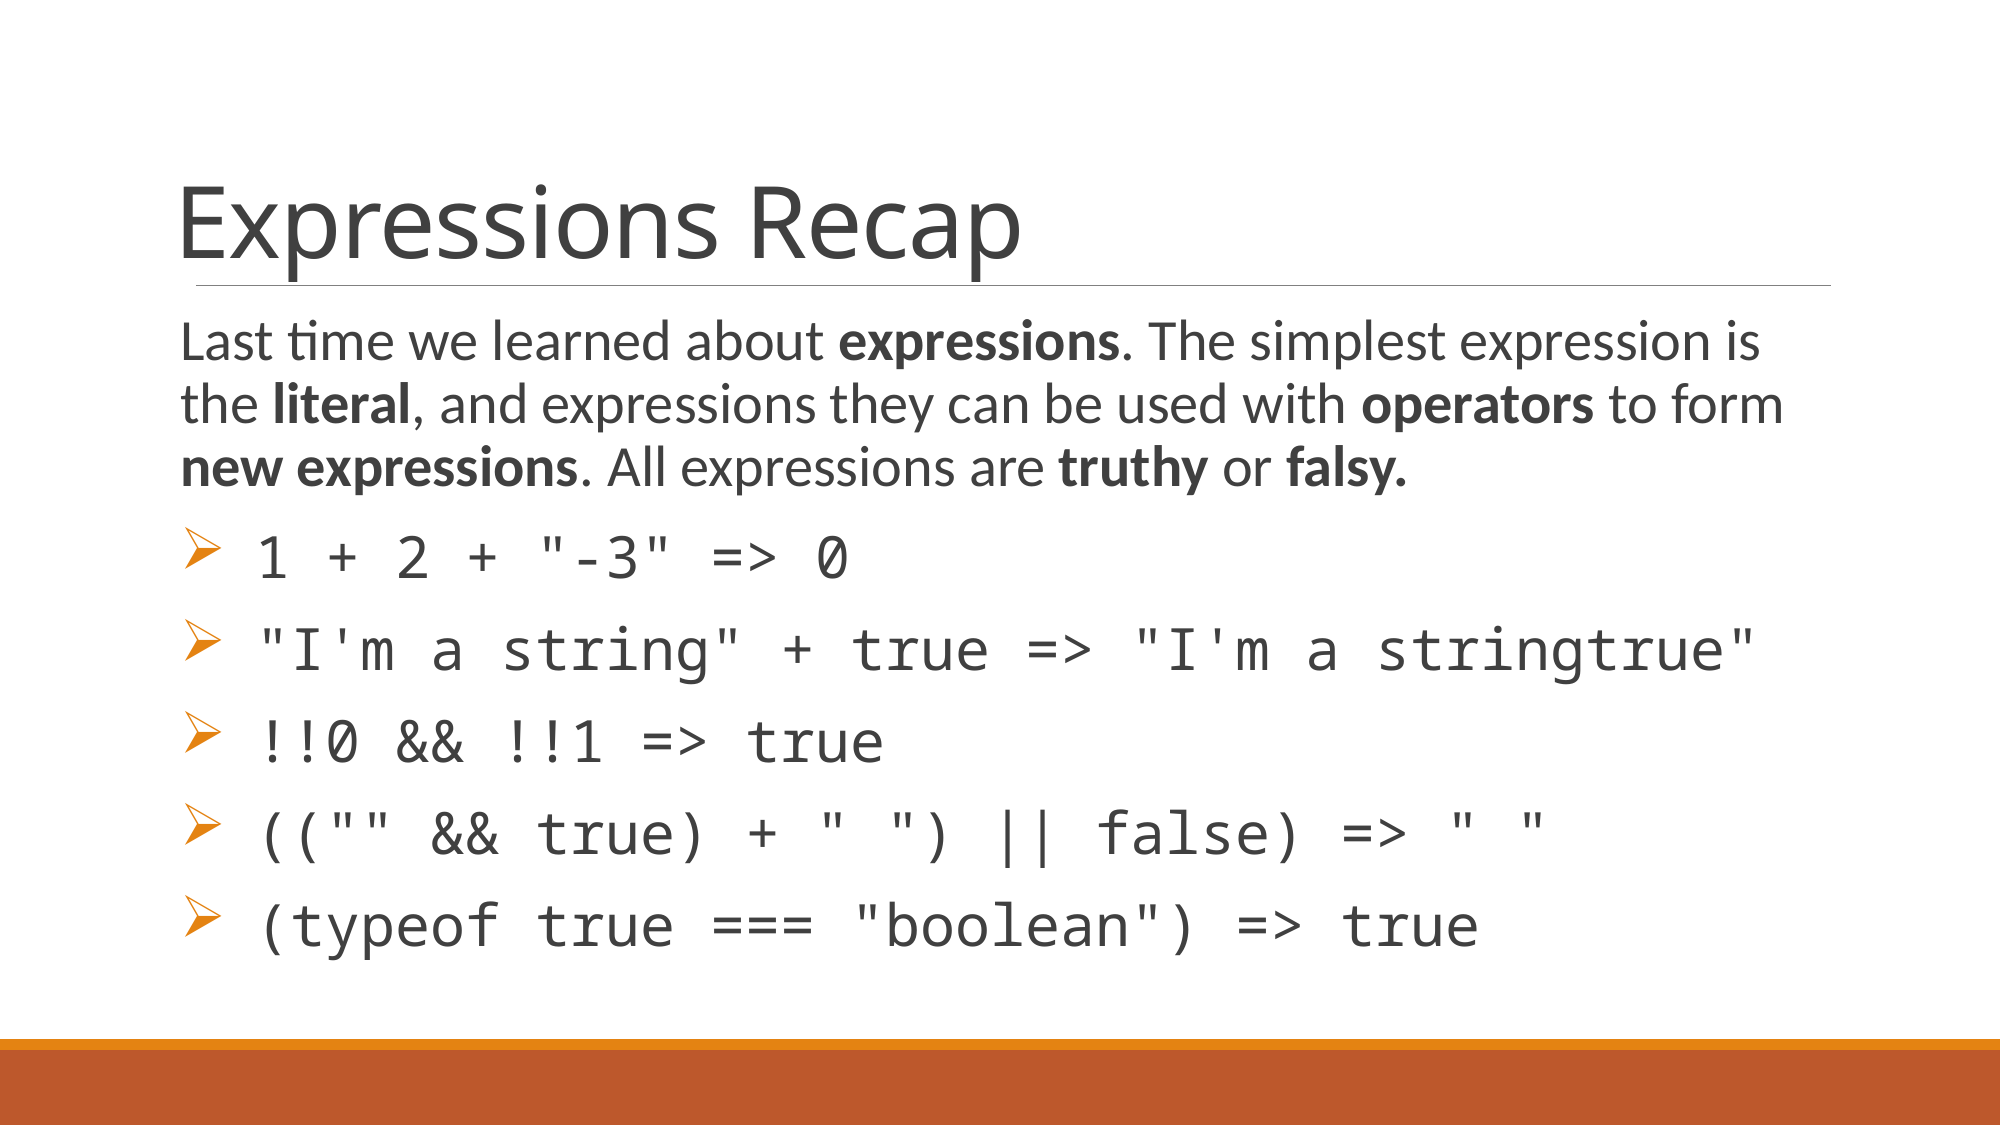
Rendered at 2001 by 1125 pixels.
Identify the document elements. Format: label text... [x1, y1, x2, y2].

list Last time we learned about expressions. The simplest expression is the literal, and expressions they can be used with operators to form new expressions. All expressions are truthy or falsy. 1 + 2 + "-3" => 0 "I'm a string" + true => "I'm a stringtrue" !!0 && !!1 => true (("" && true) + " ") || false) => " " (typeof true === "boolean") => true [180, 302, 1830, 1038]
title Expressions Recap [159, 48, 1810, 287]
